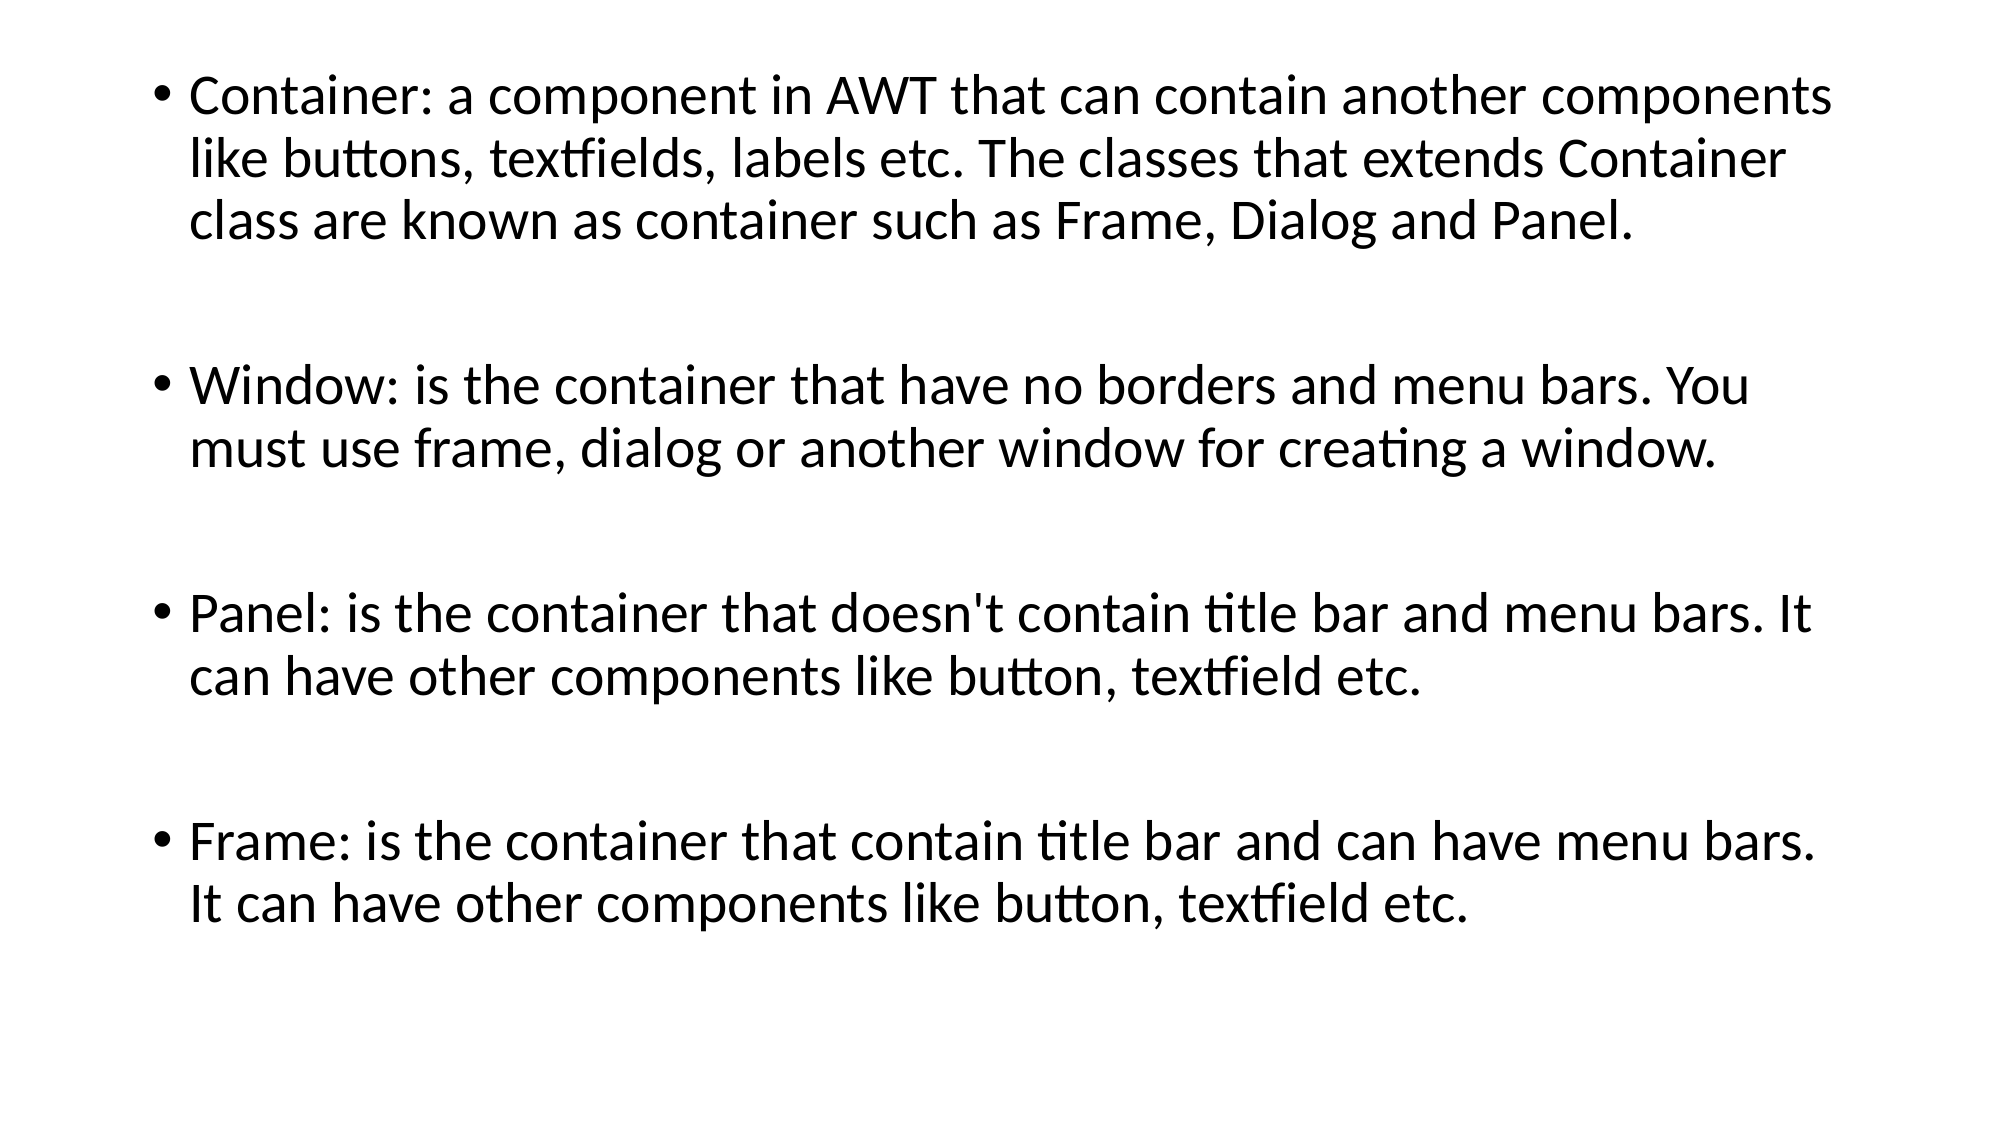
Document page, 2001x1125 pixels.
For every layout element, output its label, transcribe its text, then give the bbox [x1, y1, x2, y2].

list Container: a component in AWT that can contain another components like buttons, textfields, labels etc. The classes that extends Container class are known as container such as Frame, Dialog and Panel. Window: is the container that have no borders and menu bars. You must use frame, dialog or another window for creating a window. Panel: is the container that doesn't contain title bar and menu bars. It can have other components like button, textfield etc. Frame: is the container that contain title bar and can have menu bars. It can have other components like button, textfield etc. [137, 57, 1863, 1014]
